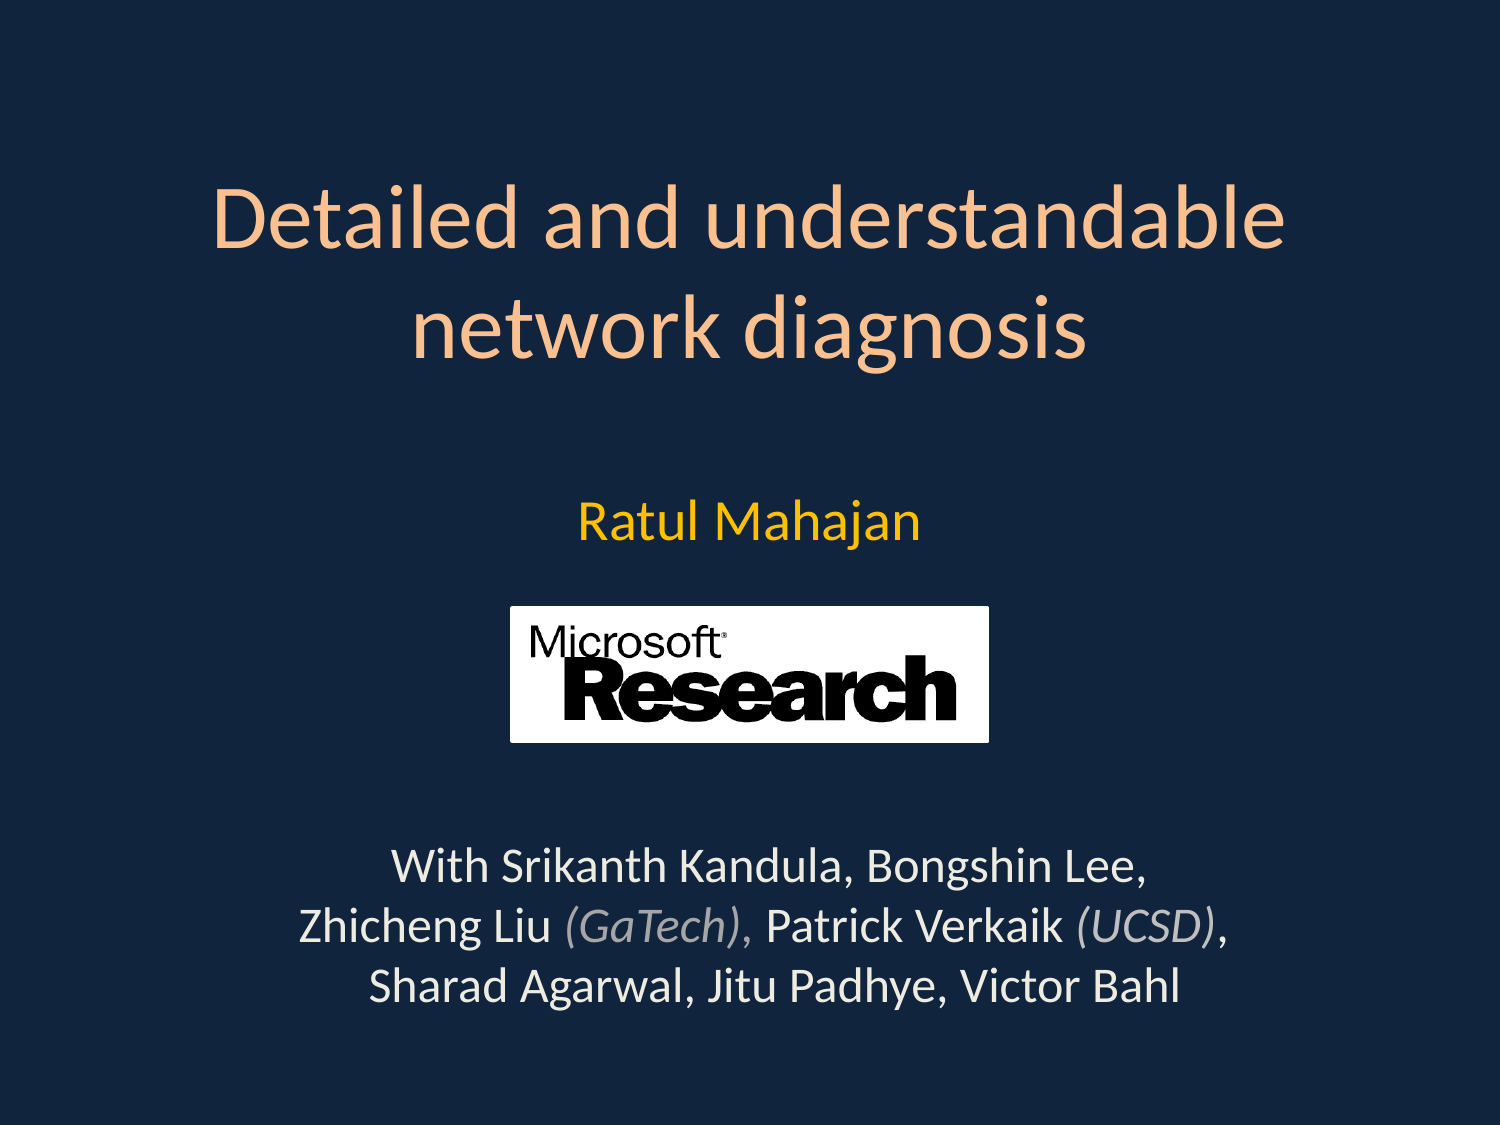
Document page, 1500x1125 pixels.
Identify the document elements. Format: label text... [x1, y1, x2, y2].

subtitle Ratul Mahajan [87, 474, 1413, 688]
text_box With Srikanth Kandula, Bongshin Lee, Zhicheng Liu (GaTech), Patrick Verkaik (UCSD), Sharad Agarwal, Jitu Padhye, Victor Bahl [112, 824, 1438, 1050]
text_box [512, 607, 988, 742]
title Detailed and understandable network diagnosis [112, 146, 1388, 388]
